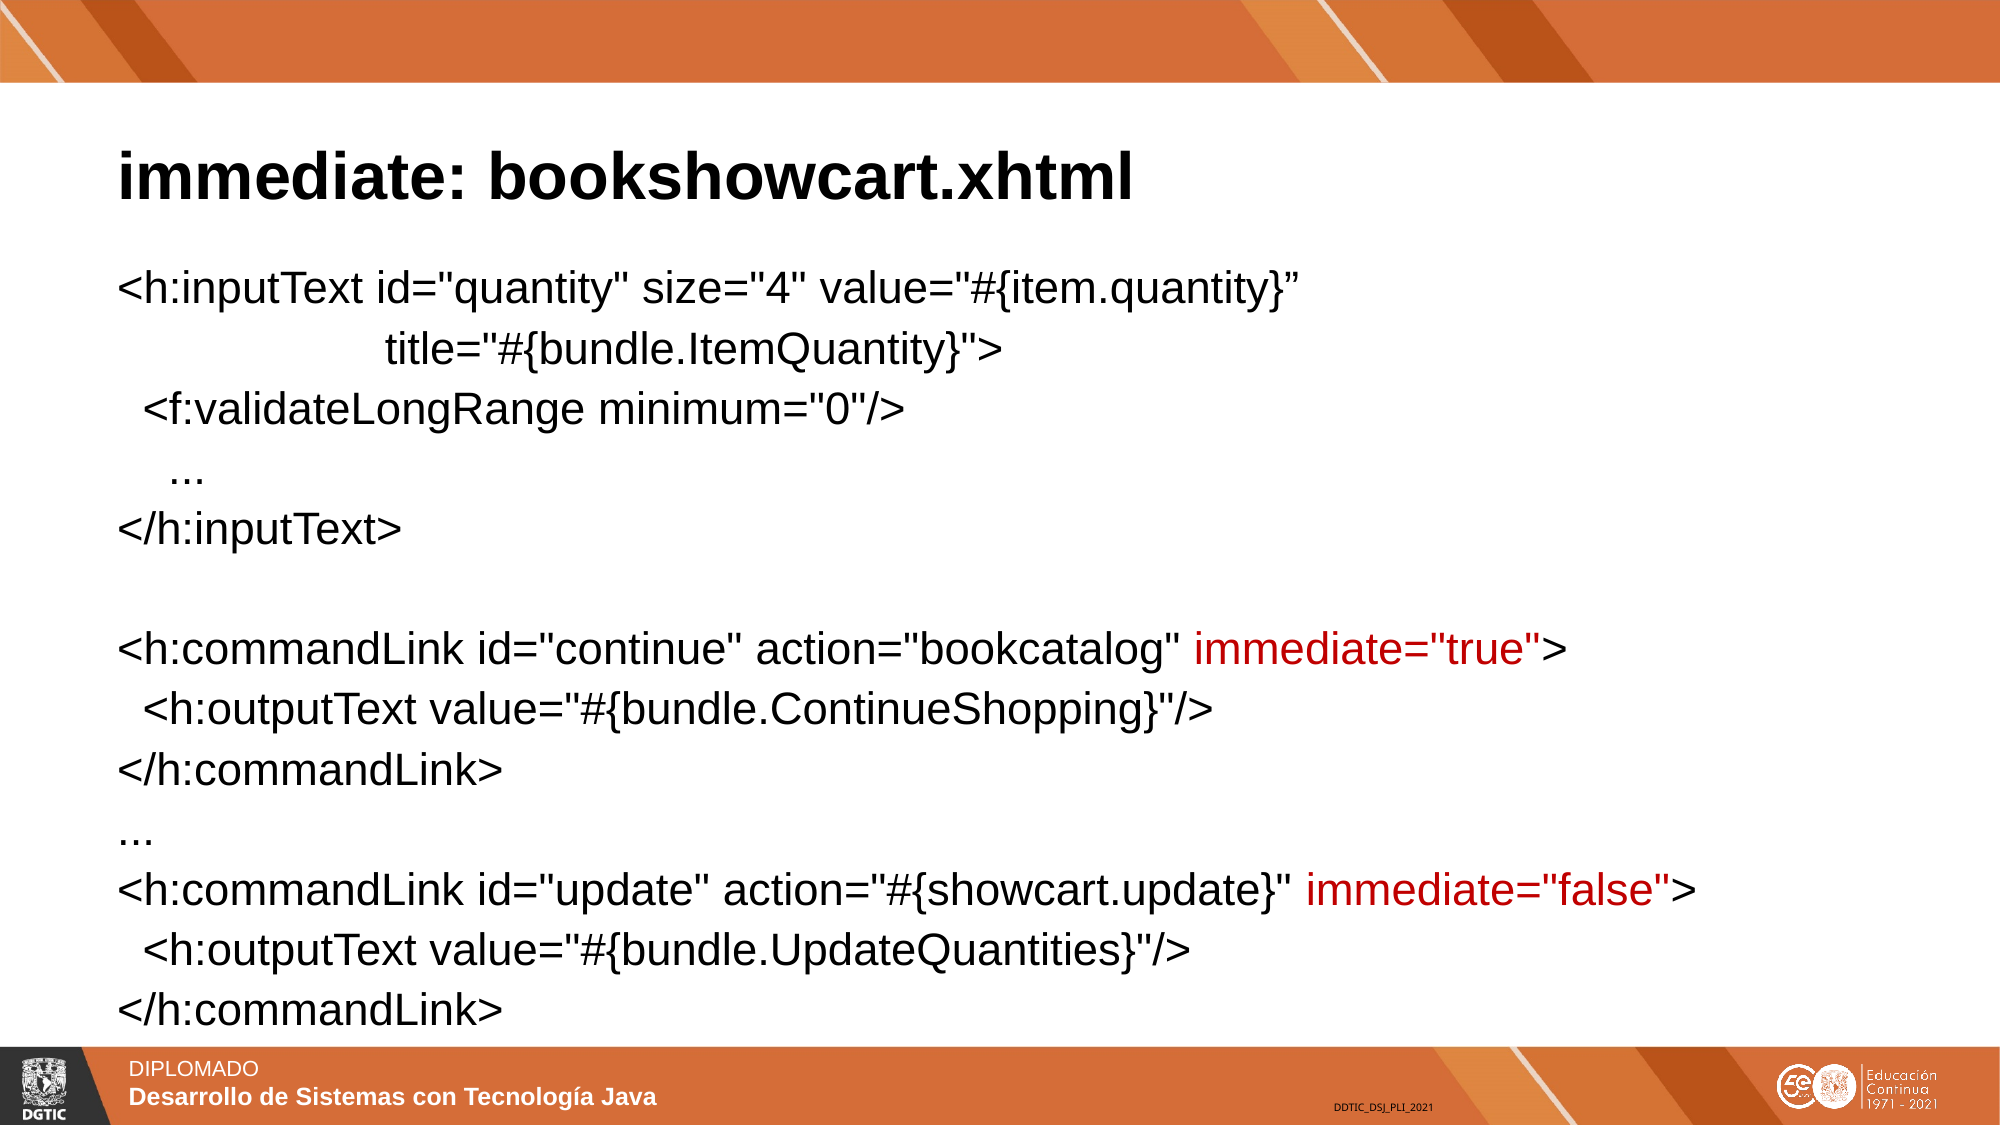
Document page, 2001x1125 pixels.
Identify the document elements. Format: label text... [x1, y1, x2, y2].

picture [0, 0, 2000, 83]
title immediate: bookshowcart.xhtml [102, 125, 1930, 220]
list <h:inputText id="quantity" size="4" value="#{item.quantity}” title="#{bundle.ItemQuantity}"> <f:validateLongRange minimum="0"/> ... </h:inputText> <h:commandLink id="continue" action="bookcatalog" immediate="true"> <h:outputText value="#{bundle.ContinueShopping}"/> </h:commandLink> ... <h:commandLink id="update" action="#{showcart.update}" immediate="false"> <h:outputText value="#{bundle.UpdateQuantities}"/> </h:commandLink> [102, 255, 1918, 1047]
picture [0, 1045, 2000, 1125]
